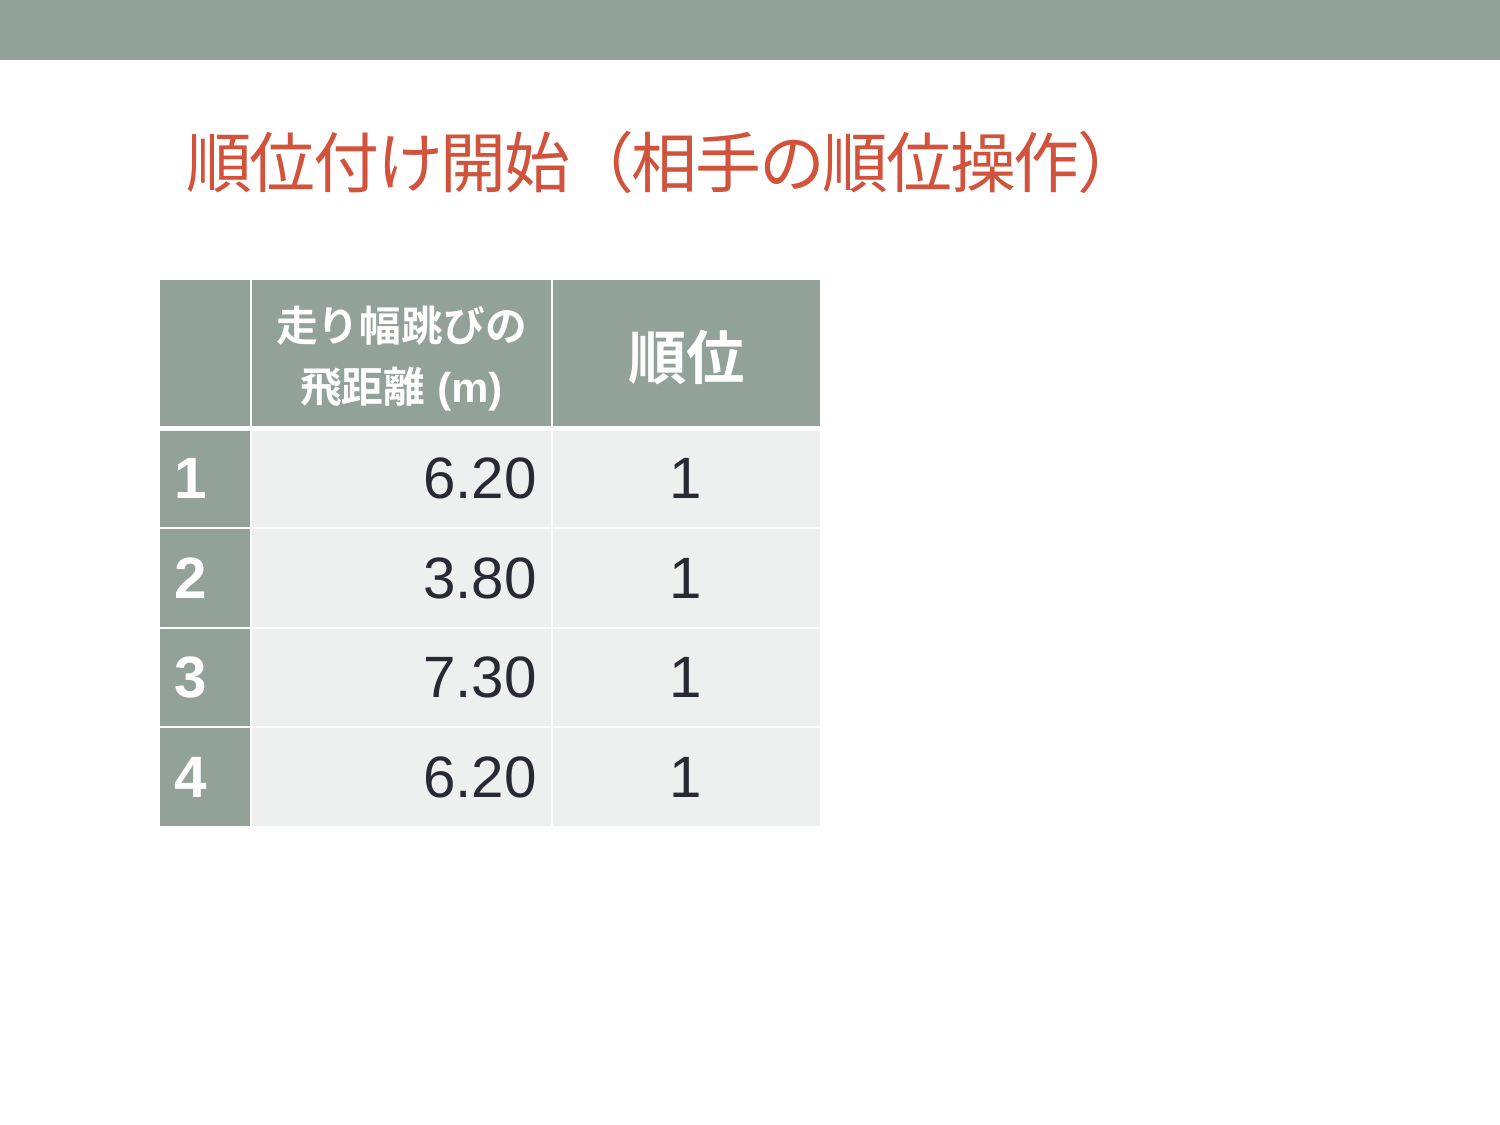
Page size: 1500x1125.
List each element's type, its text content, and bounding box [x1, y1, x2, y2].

table_header 走り幅跳びの 飛距離(m) [252, 280, 551, 426]
table_cell 1 [553, 728, 820, 826]
table_cell 6.20 [252, 431, 551, 527]
title 順位付け開始（相手の順位操作） [171, 90, 1223, 232]
table_cell 2 [160, 529, 250, 627]
table_cell 1 [553, 431, 820, 527]
table_cell 1 [160, 431, 250, 527]
table_header [160, 280, 250, 426]
table_header 順位 [553, 280, 820, 426]
table_cell 6.20 [252, 728, 551, 826]
table_cell 3 [160, 629, 250, 726]
table_cell 1 [553, 629, 820, 726]
table_cell 4 [160, 728, 250, 826]
table_cell 1 [553, 529, 820, 627]
table_cell 3.80 [252, 529, 551, 627]
table_cell 7.30 [252, 629, 551, 726]
